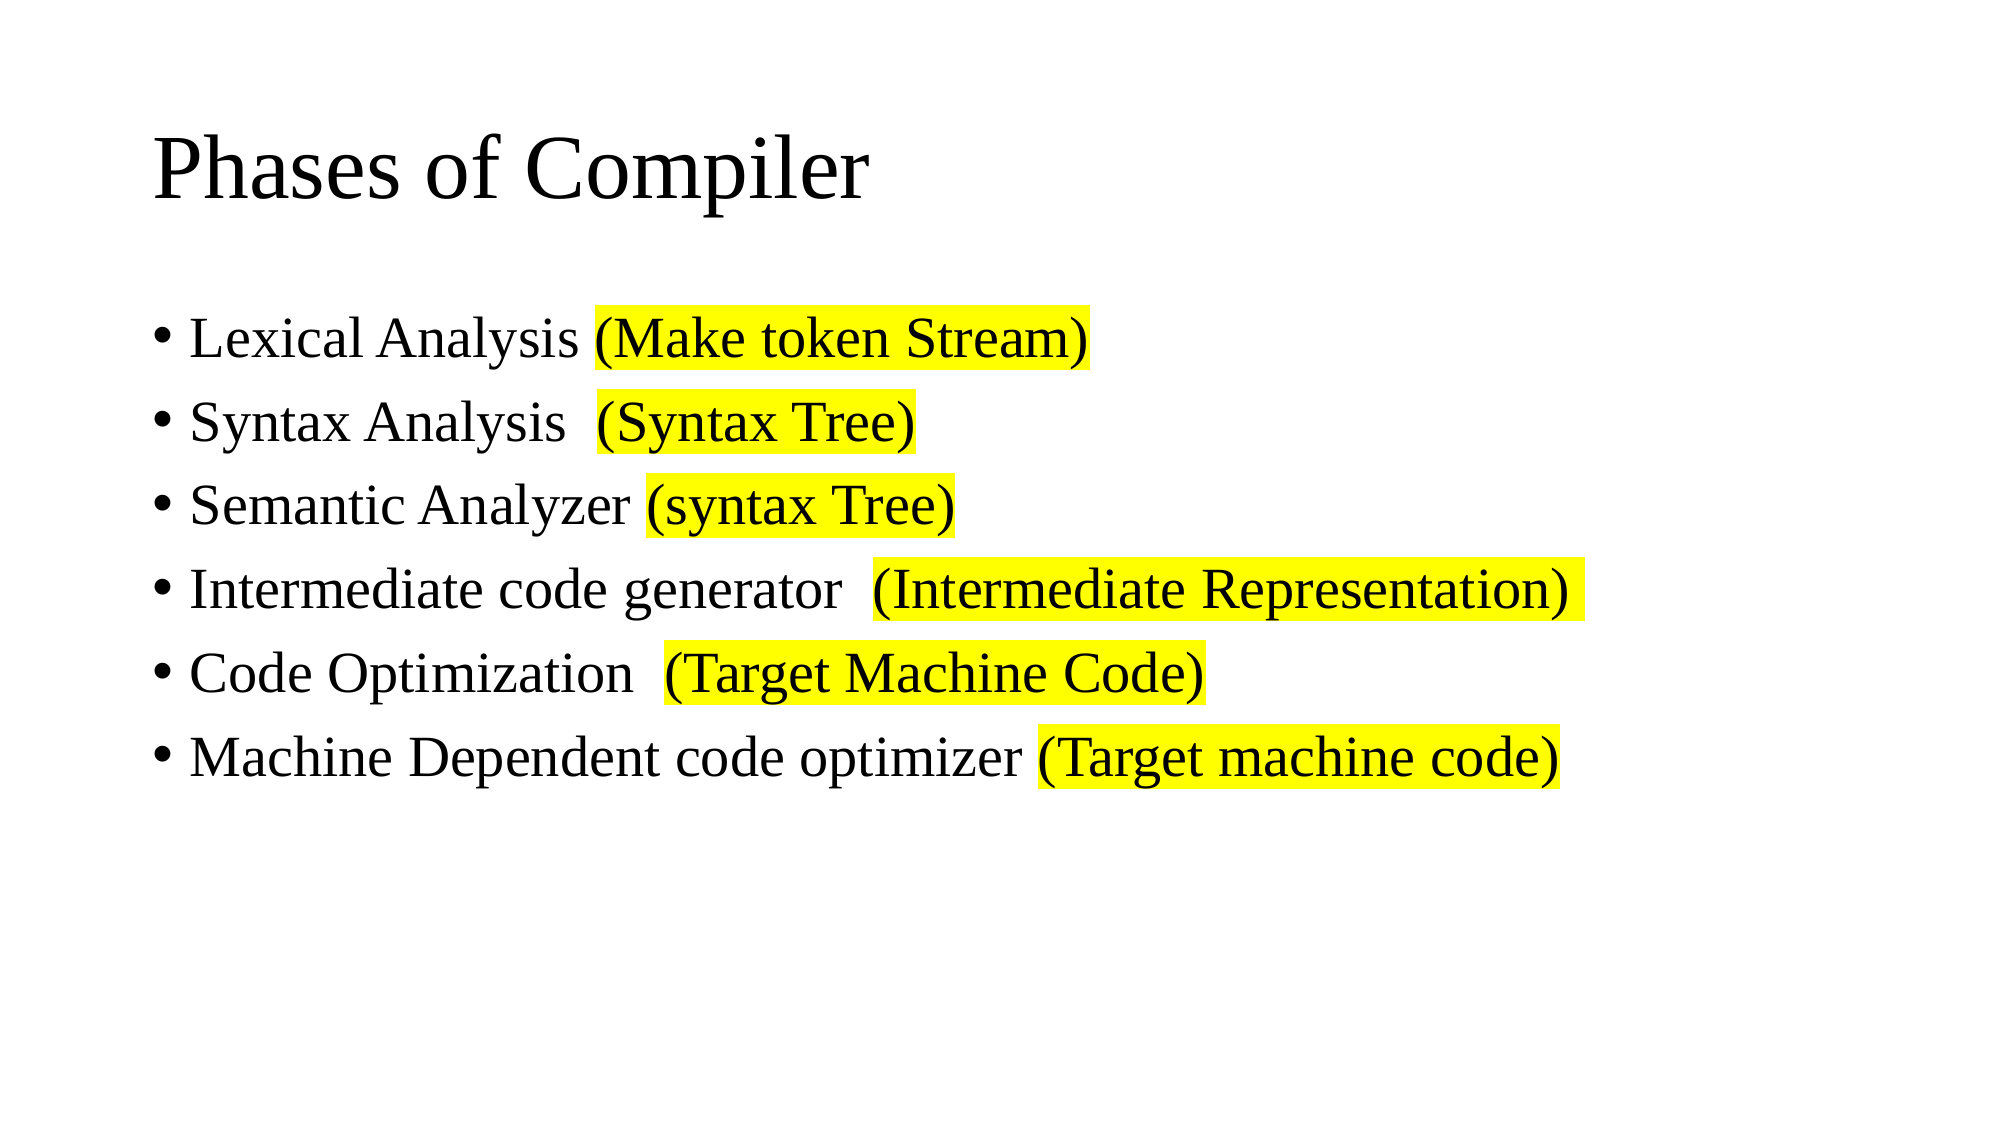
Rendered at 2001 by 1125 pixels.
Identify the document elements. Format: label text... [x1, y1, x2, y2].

title Phases of Compiler [137, 59, 1863, 278]
list Lexical Analysis (Make token Stream) Syntax Analysis (Syntax Tree) Semantic Analyzer (syntax Tree) Intermediate code generator (Intermediate Representation) Code Optimization (Target Machine Code) Machine Dependent code optimizer (Target machine code) [137, 299, 1863, 1014]
